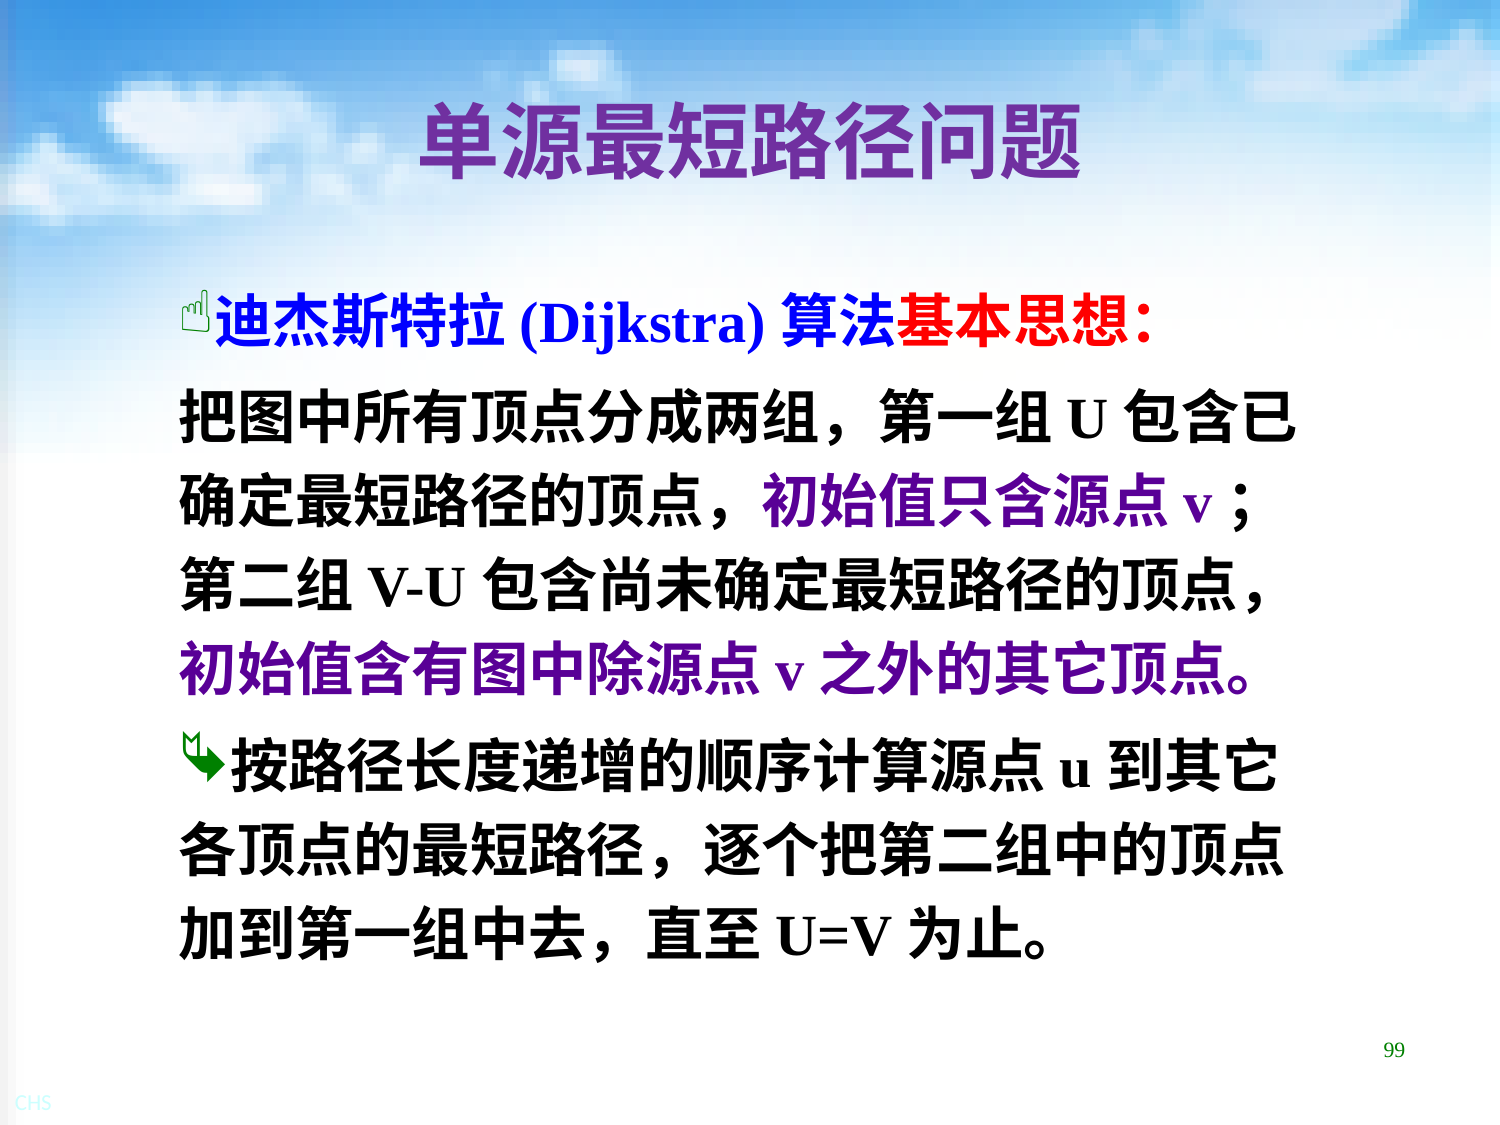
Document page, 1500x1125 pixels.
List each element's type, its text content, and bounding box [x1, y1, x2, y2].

slide_number 99 [1359, 1031, 1430, 1067]
title 单源最短路径问题 [163, 44, 1337, 233]
picture [0, 0, 1500, 1125]
list 迪杰斯特拉(Dijkstra)算法基本思想： 把图中所有顶点分成两组，第一组U包含已确定最短路径的顶点，初始值只含源点v；第二组V-U包含尚未确定最短路径的顶点，初始值含有图中除源点v之外的其它顶点。 按路径长度递增的顺序计算源点u到其它各顶点的最短路径，逐个把第二组中的顶点加到第一组中去，直至U=V为止。 [163, 262, 1337, 985]
